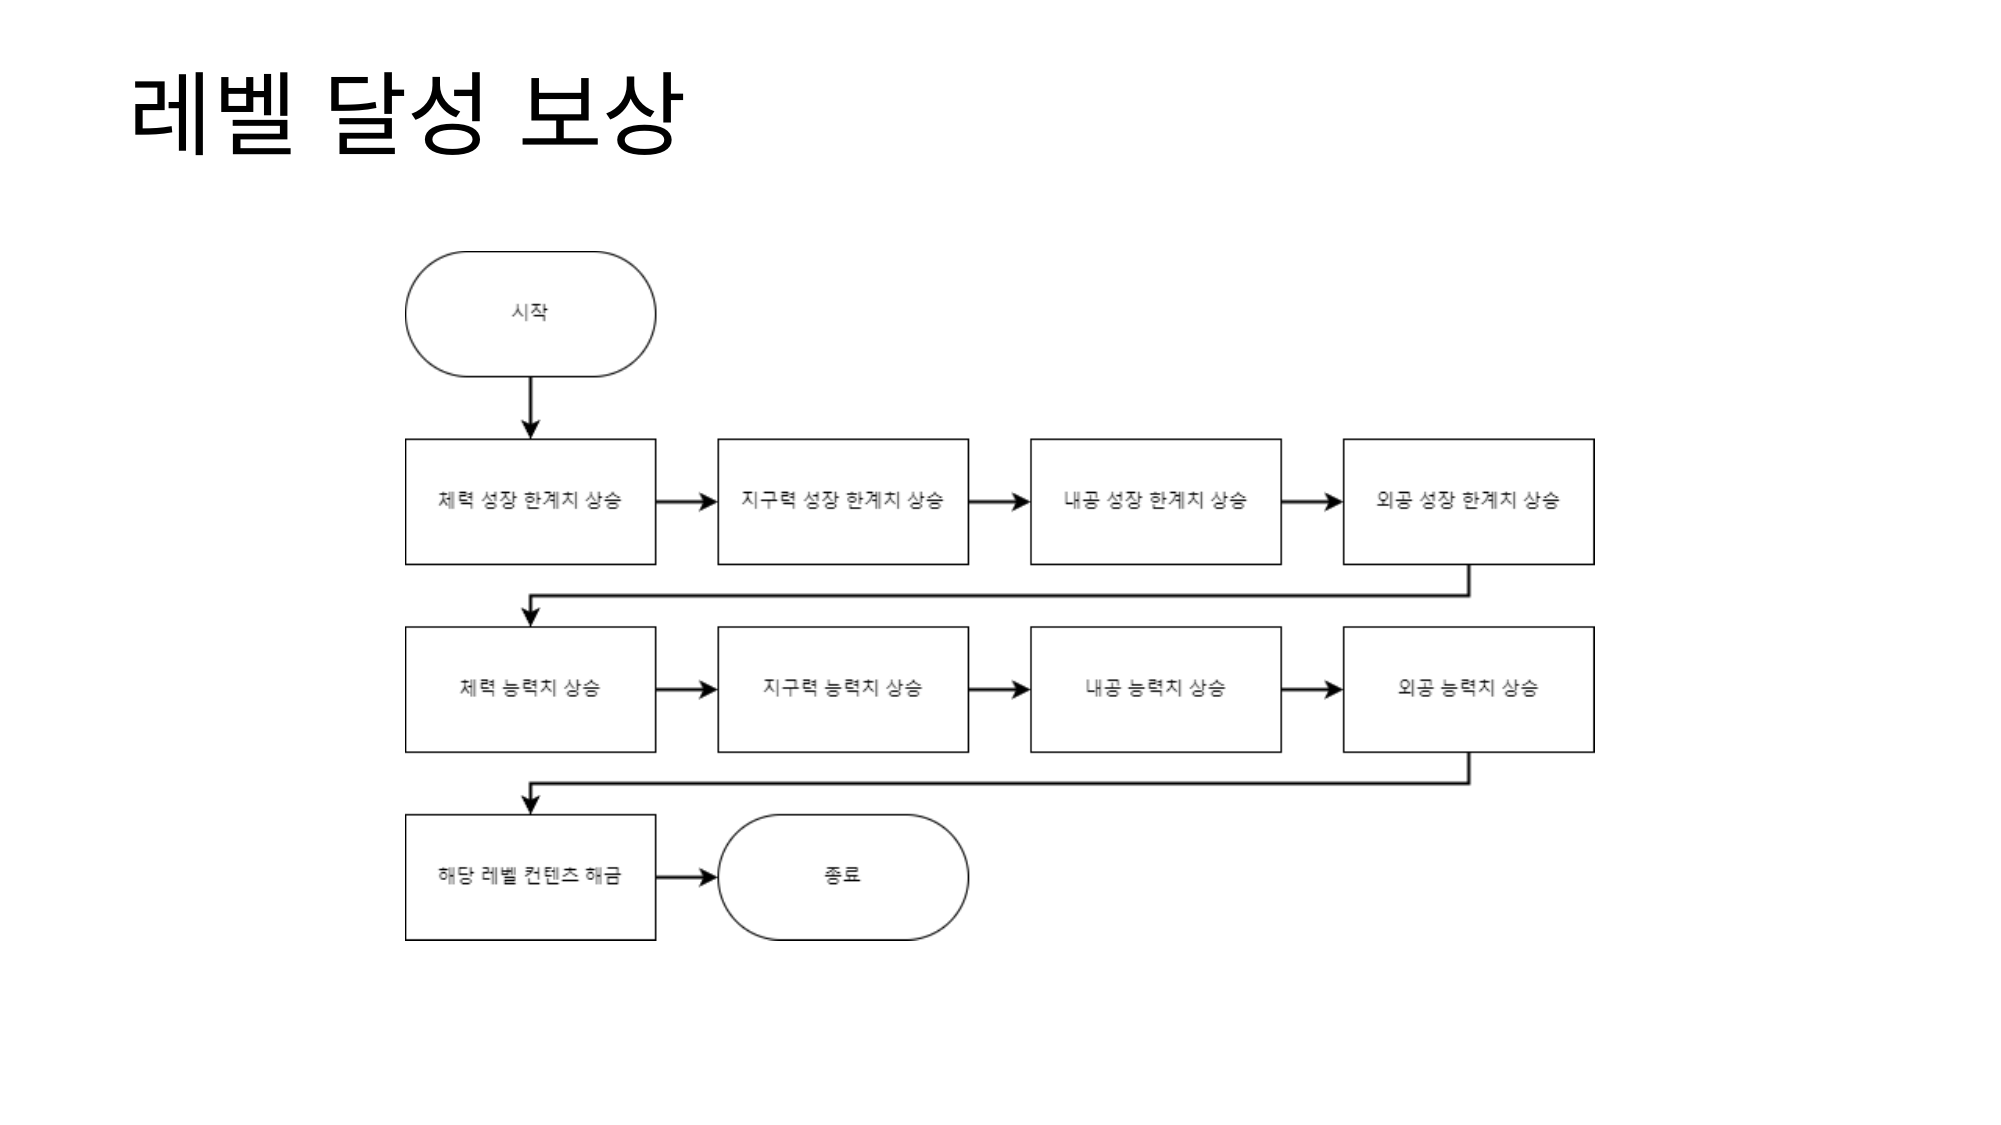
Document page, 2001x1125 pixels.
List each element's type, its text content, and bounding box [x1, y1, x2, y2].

text_box 레벨 달성 보상 [113, 47, 1886, 190]
picture [405, 251, 1595, 941]
